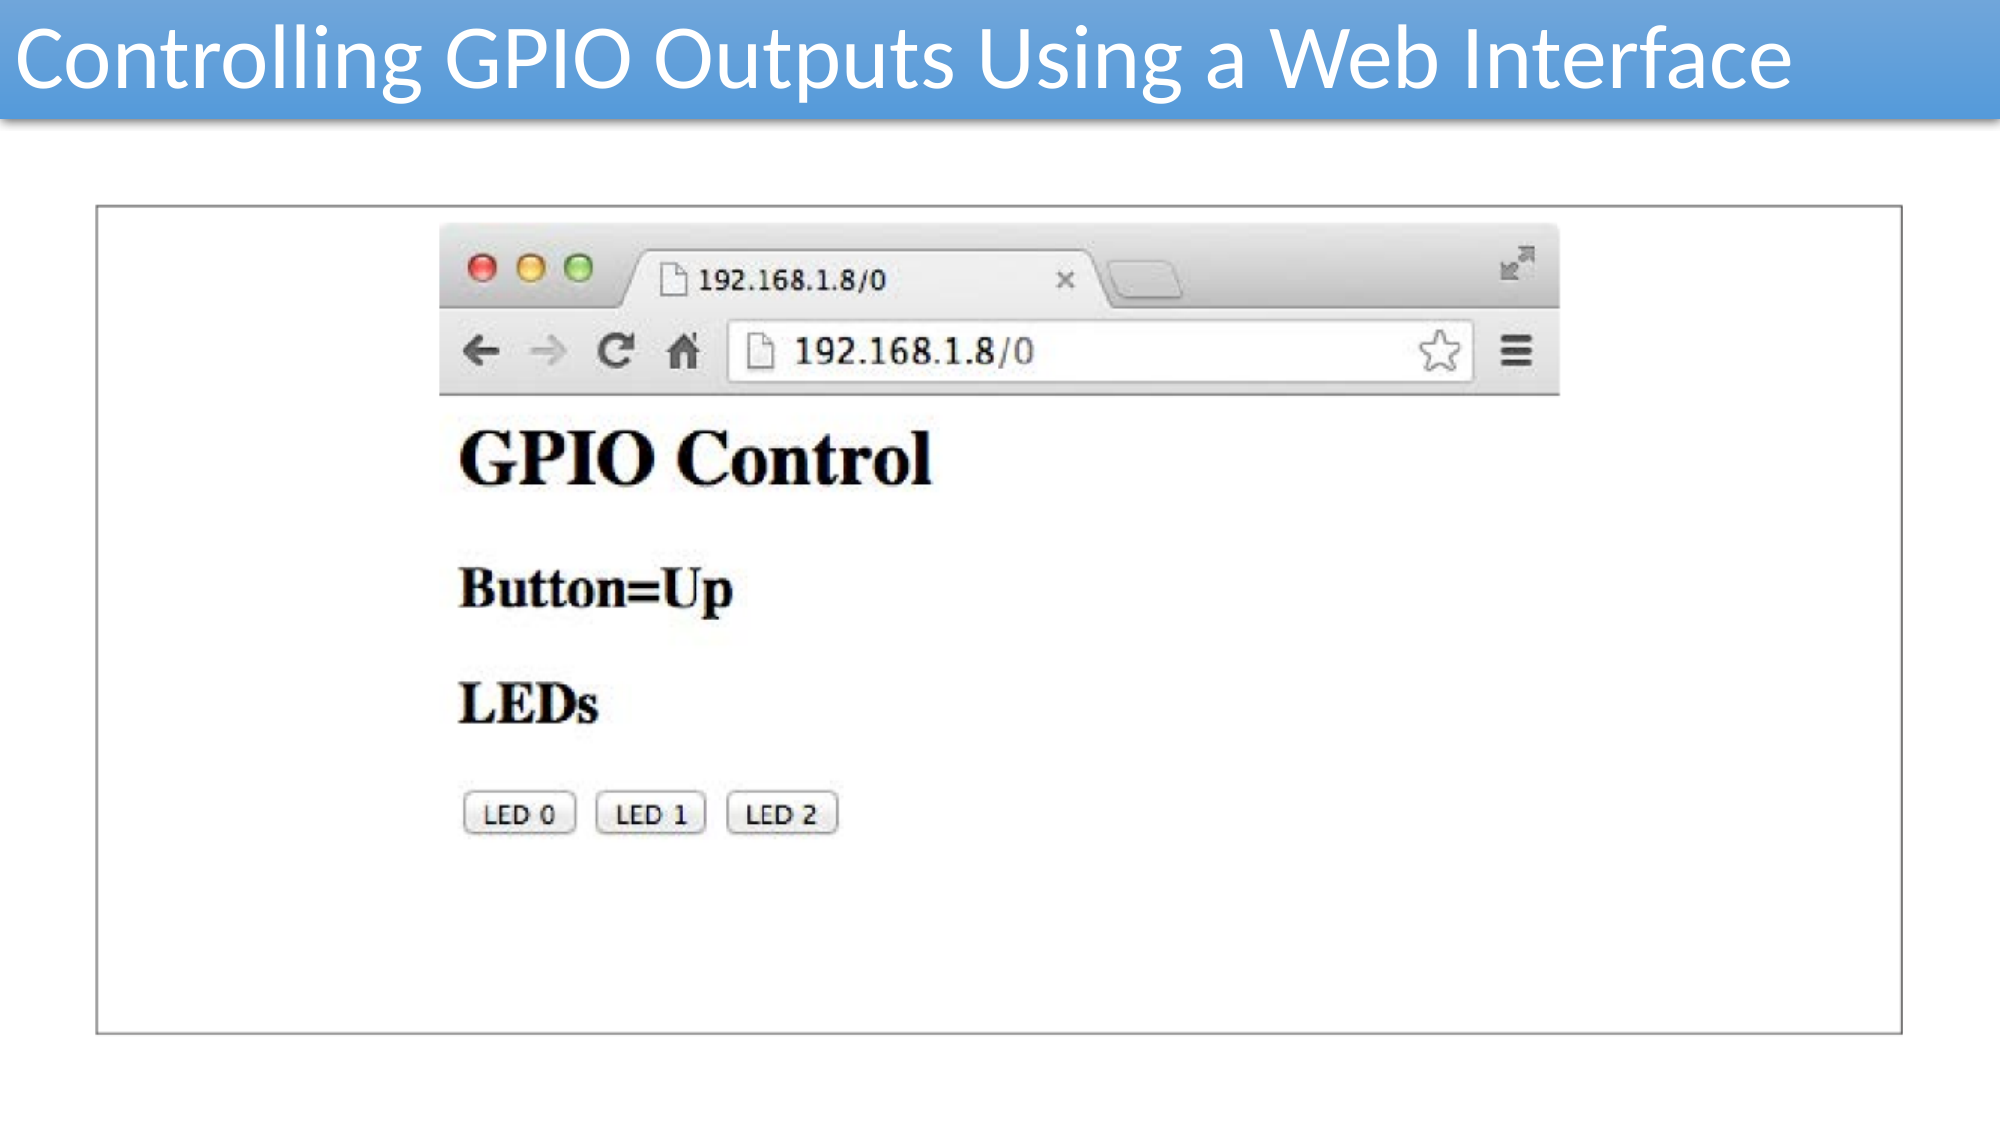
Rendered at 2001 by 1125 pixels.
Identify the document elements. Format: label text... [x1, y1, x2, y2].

text_box [10, 0, 1614, 1019]
picture [91, 199, 1909, 1041]
text_box Controlling GPIO Outputs Using a Web Interface [1614, 0, 2000, 119]
text_box Controlling GPIO Outputs Using a Web Interface [0, 0, 10, 119]
